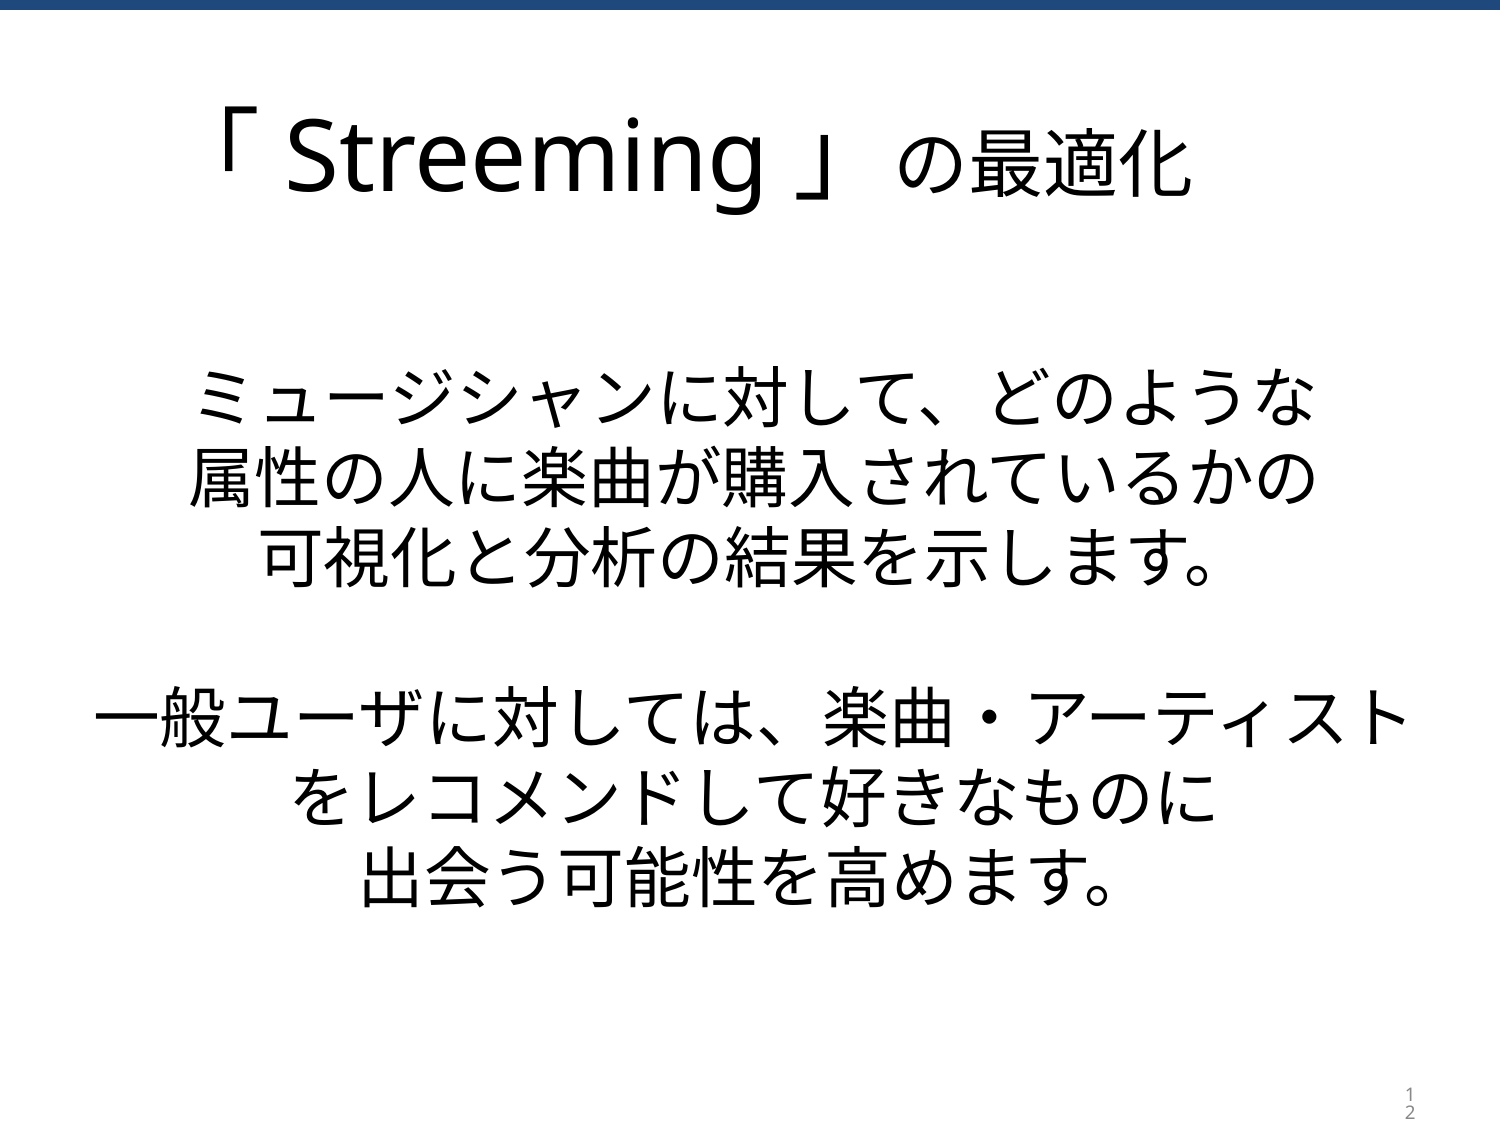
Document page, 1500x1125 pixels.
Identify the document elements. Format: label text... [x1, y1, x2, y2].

slide_number 12 [1397, 1077, 1426, 1113]
text_box 「Streeming」の最適化 [145, 84, 1209, 219]
text_box ミュージシャンに対して、どのような 属性の人に楽曲が購入されているかの 可視化と分析の結果を示します。 一般ユーザに対しては、楽曲・アーティスト をレコメンドして好きなものに 出会う可能性を高めます。 [85, 348, 1424, 924]
